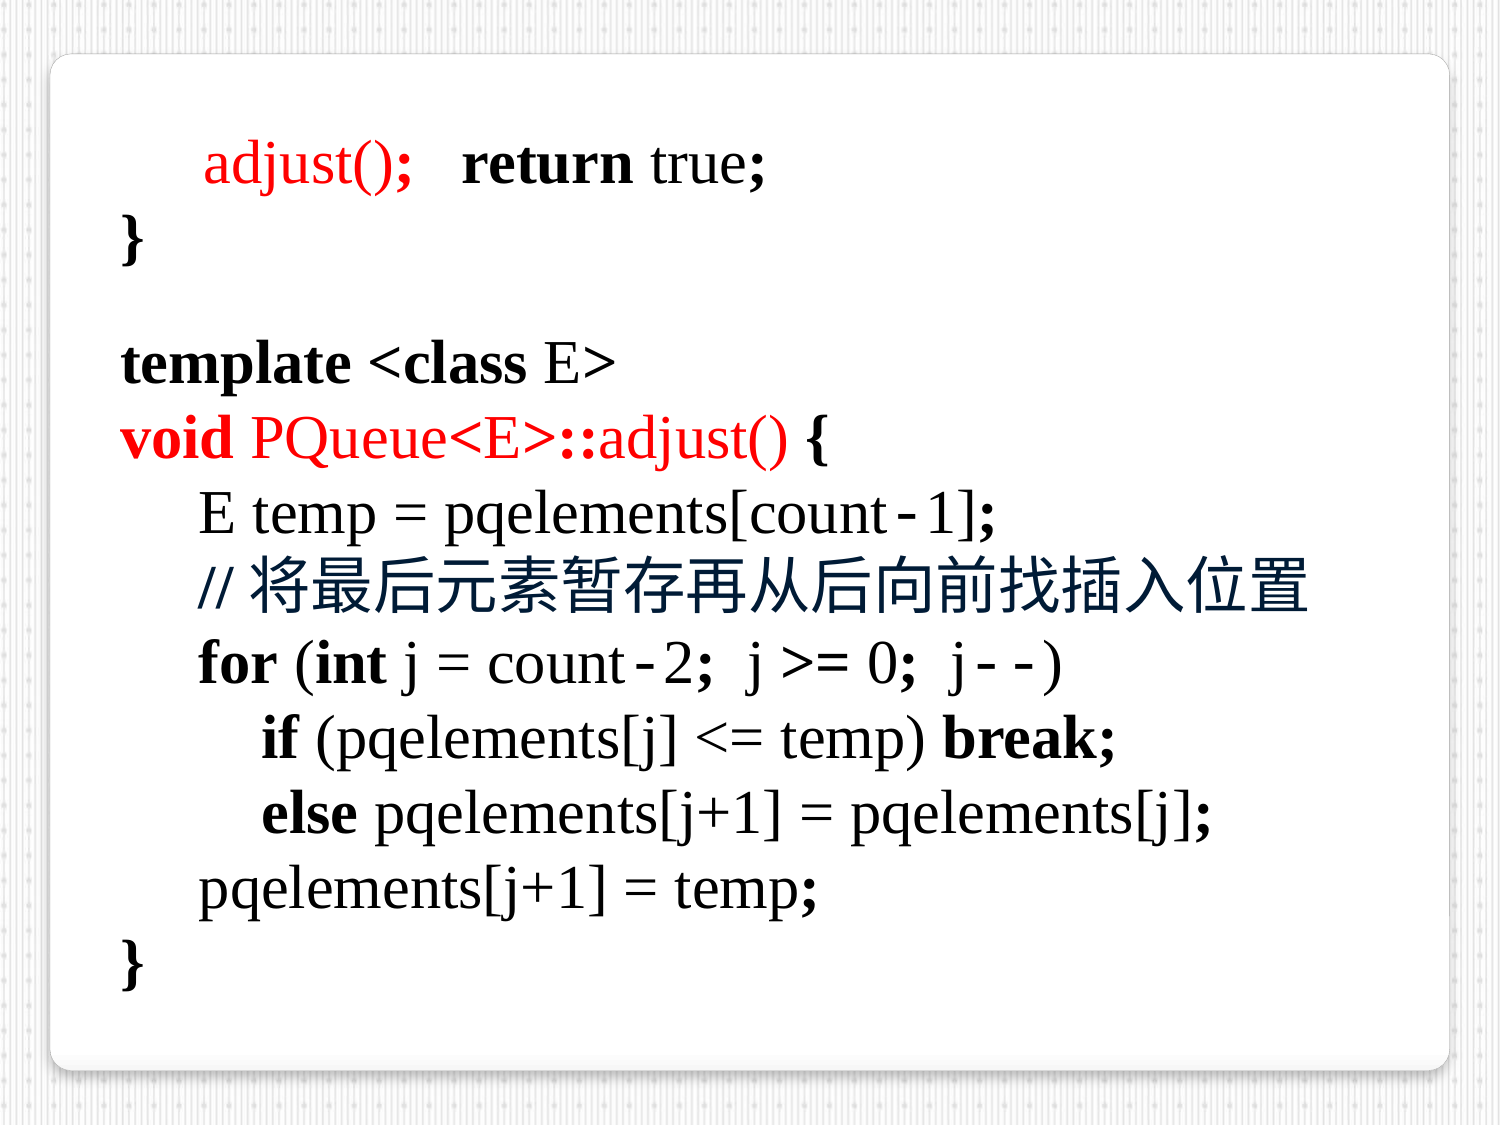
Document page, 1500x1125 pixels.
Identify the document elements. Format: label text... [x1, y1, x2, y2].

picture [0, 0, 1500, 1125]
text_box adjust(); return true; } template <class E> void PQueue<E>::adjust() { E temp = pqelements[count-1]; //将最后元素暂存再从后向前找插入位置 for (int j = count-2; j >= 0; j--) if (pqelements[j] <= temp) break; else pqelements[j+1] = pqelements[j]; pqelements[j+1] = temp; } [105, 109, 1326, 1004]
